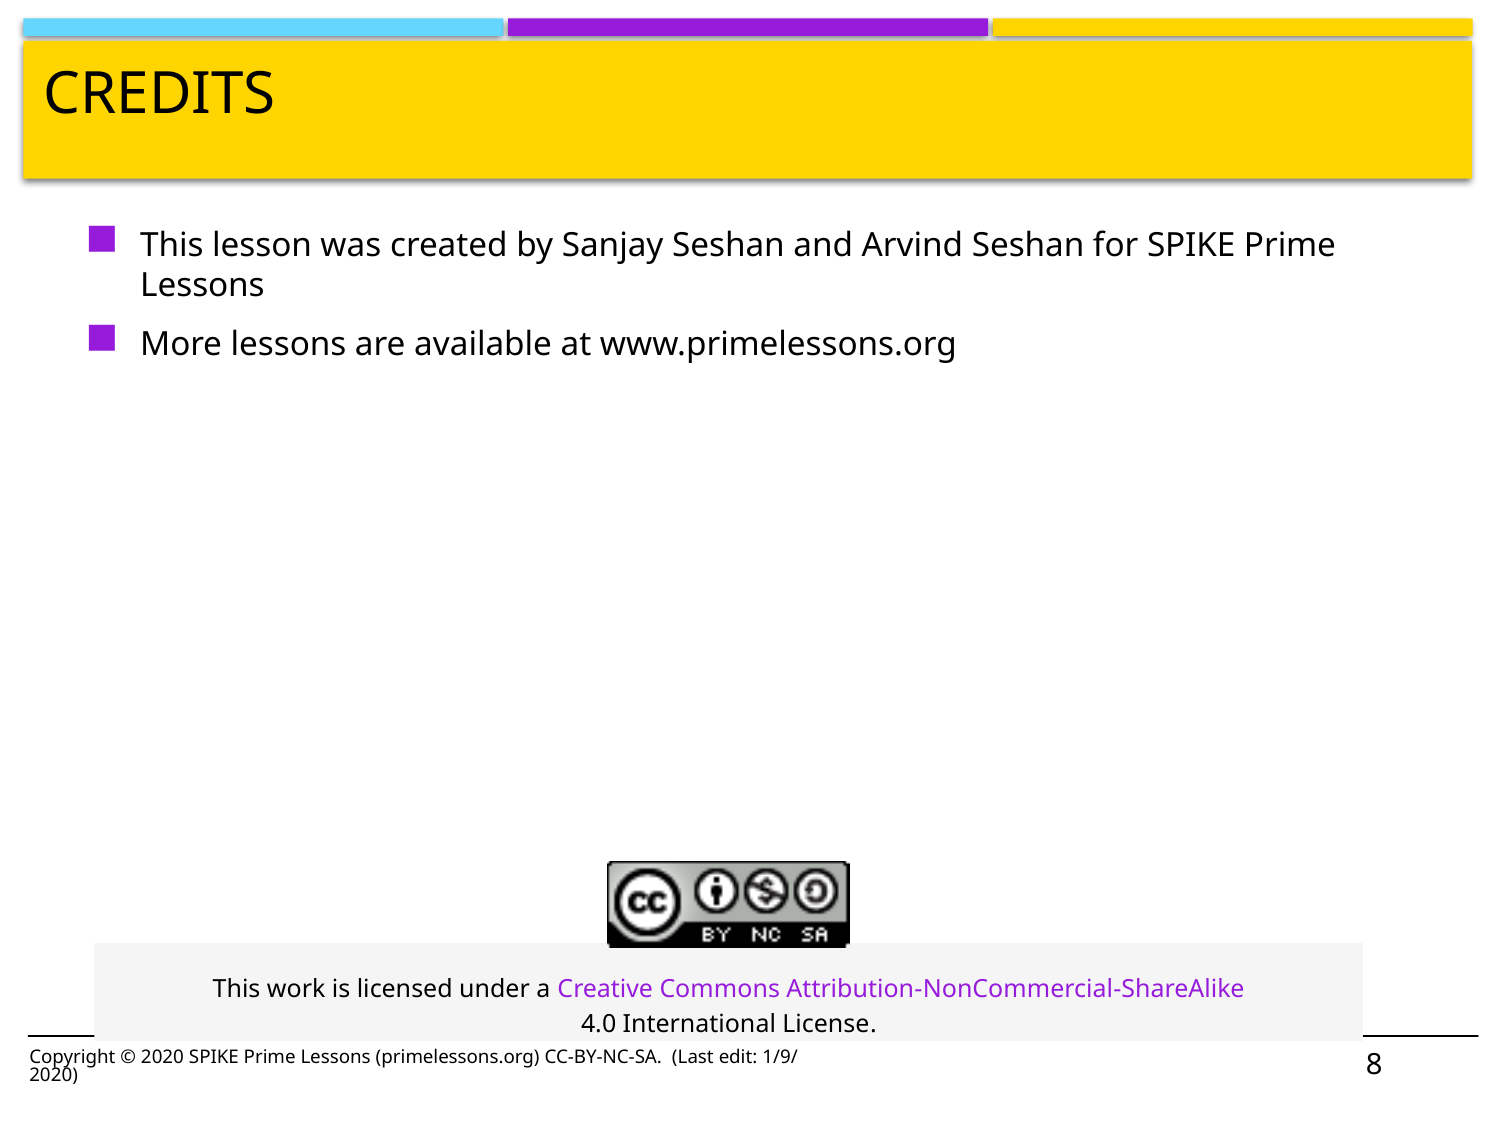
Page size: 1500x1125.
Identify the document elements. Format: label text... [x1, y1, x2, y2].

title CREDITS [28, 48, 1464, 172]
text_box This work is licensed under a Creative Commons Attribution-NonCommercial-ShareAlike 4.0 International License. [94, 943, 1363, 1041]
slide_number 8 [1351, 1037, 1478, 1098]
footer Copyright © 2020 SPIKE Prime Lessons (primelessons.org) CC-BY-NC-SA. (Last edit: 1/9/2020) [14, 1036, 814, 1097]
list This lesson was created by Sanjay Seshan and Arvind Seshan for SPIKE Prime Lessons More lessons are available at www.primelessons.org [75, 216, 1428, 405]
picture [606, 861, 851, 948]
